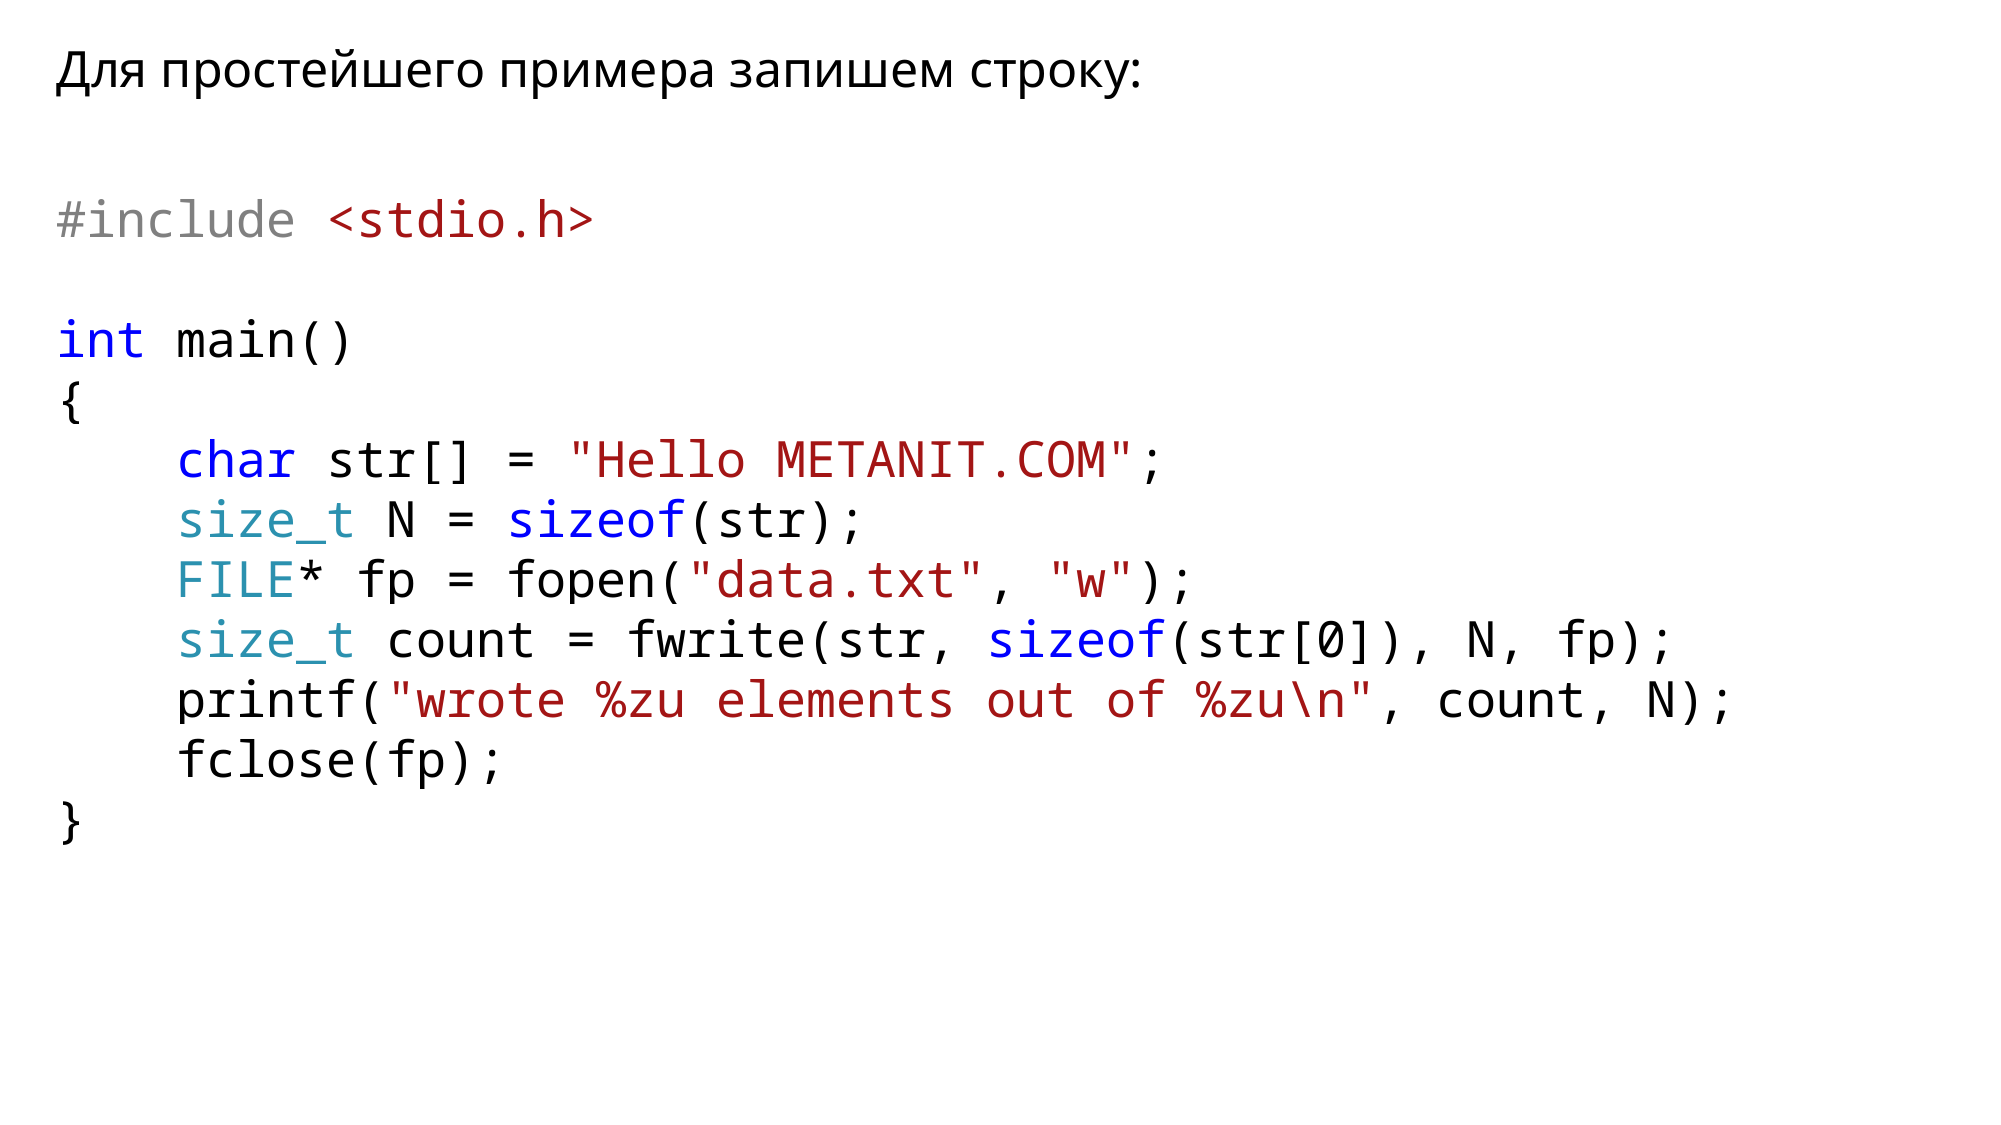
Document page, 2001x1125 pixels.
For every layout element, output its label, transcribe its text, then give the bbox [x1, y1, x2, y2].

text_box Для простейшего примера запишем строку: #include <stdio.h> int main() { char str[] = "Hello METANIT.COM"; size_t N = sizeof(str); FILE* fp = fopen("data.txt", "w"); size_t count = fwrite(str, sizeof(str[0]), N, fp); printf("wrote %zu elements out of %zu\n", count, N); fclose(fp); } [41, 0, 1940, 855]
